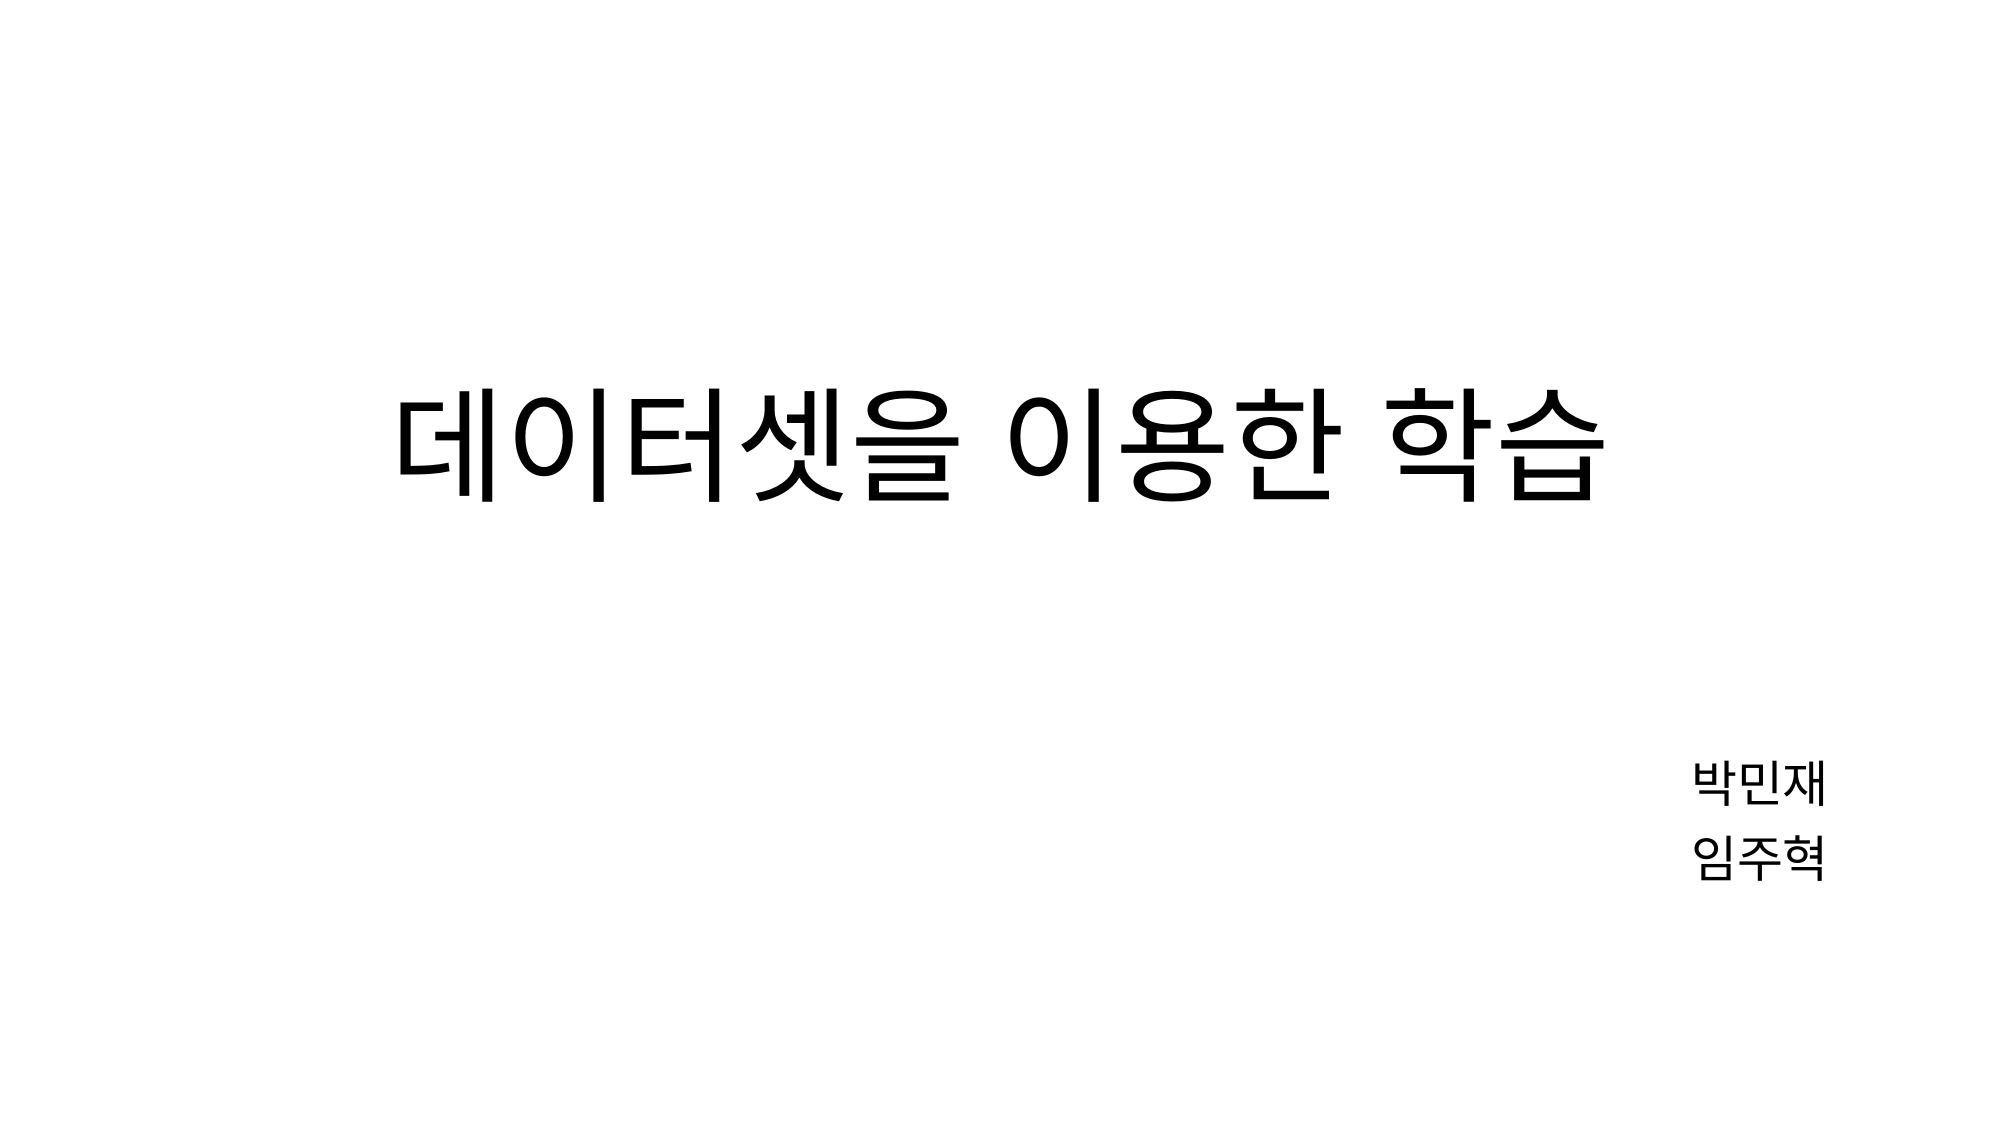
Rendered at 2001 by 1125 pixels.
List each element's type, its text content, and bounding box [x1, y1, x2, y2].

subtitle 박민재 임주혁 [1652, 751, 1844, 1024]
title 데이터셋을 이용한 학습 [203, 135, 1797, 527]
